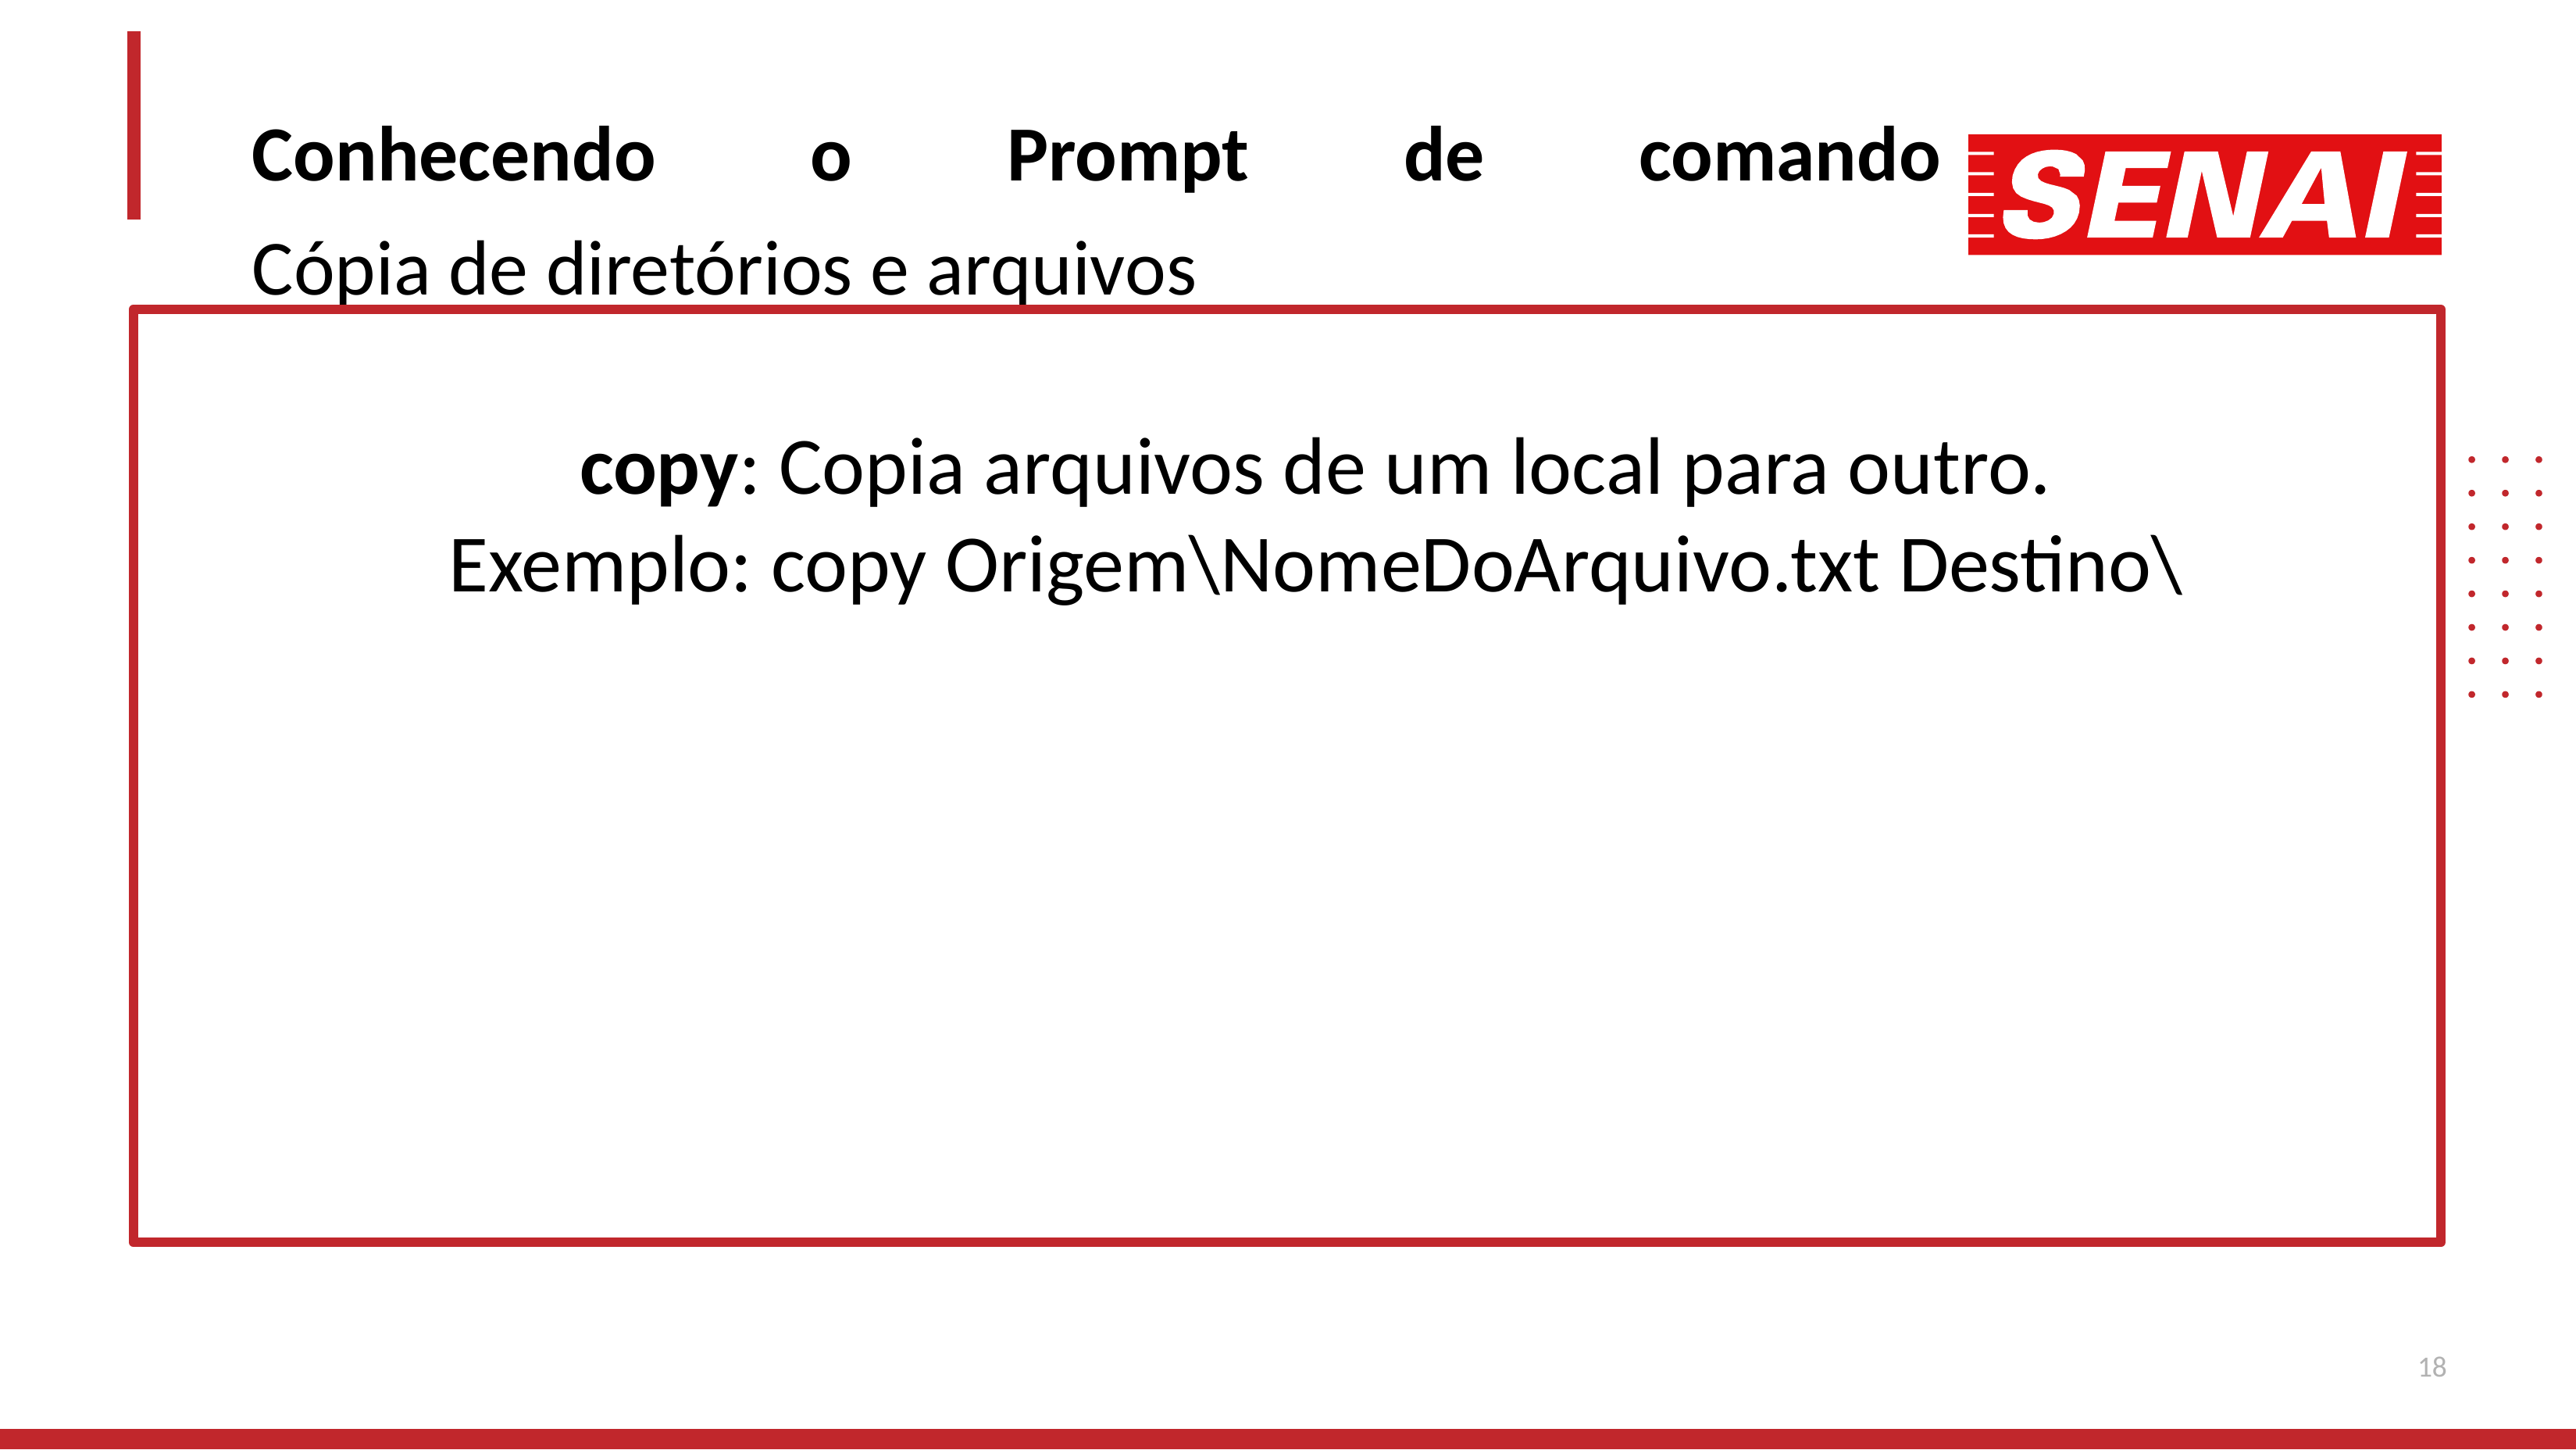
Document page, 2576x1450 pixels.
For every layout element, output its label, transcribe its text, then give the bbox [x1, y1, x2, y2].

text_box [2535, 691, 2542, 698]
text_box [2535, 523, 2542, 530]
text_box [2468, 590, 2475, 598]
text_box Conhecendo o Prompt de comando Cópia de diretórios e arquivos [193, 80, 1942, 309]
text_box [2468, 623, 2475, 631]
text_box [2468, 691, 2475, 698]
text_box [0, 1429, 2576, 1449]
text_box [2502, 456, 2509, 463]
text_box [2535, 489, 2542, 497]
text_box copy: Copia arquivos de um local para outro. Exemplo: copy Origem\NomeDoArquivo.txt Destino\ [133, 309, 2441, 1243]
text_box [2535, 590, 2542, 598]
text_box [2502, 556, 2509, 564]
text_box [2535, 623, 2542, 631]
text_box [2502, 523, 2509, 530]
text_box [2468, 489, 2475, 497]
text_box [2502, 623, 2509, 631]
text_box [2502, 691, 2509, 698]
text_box [2502, 657, 2509, 665]
text_box [2535, 556, 2542, 564]
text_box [1968, 134, 2442, 255]
text_box [2468, 556, 2475, 564]
text_box [2502, 590, 2509, 598]
text_box [2468, 523, 2475, 530]
text_box [2468, 657, 2475, 665]
text_box [2535, 456, 2542, 463]
text_box [2502, 489, 2509, 497]
text_box [2535, 657, 2542, 665]
slide_number 18 [1854, 1348, 2447, 1421]
text_box [2468, 456, 2475, 463]
